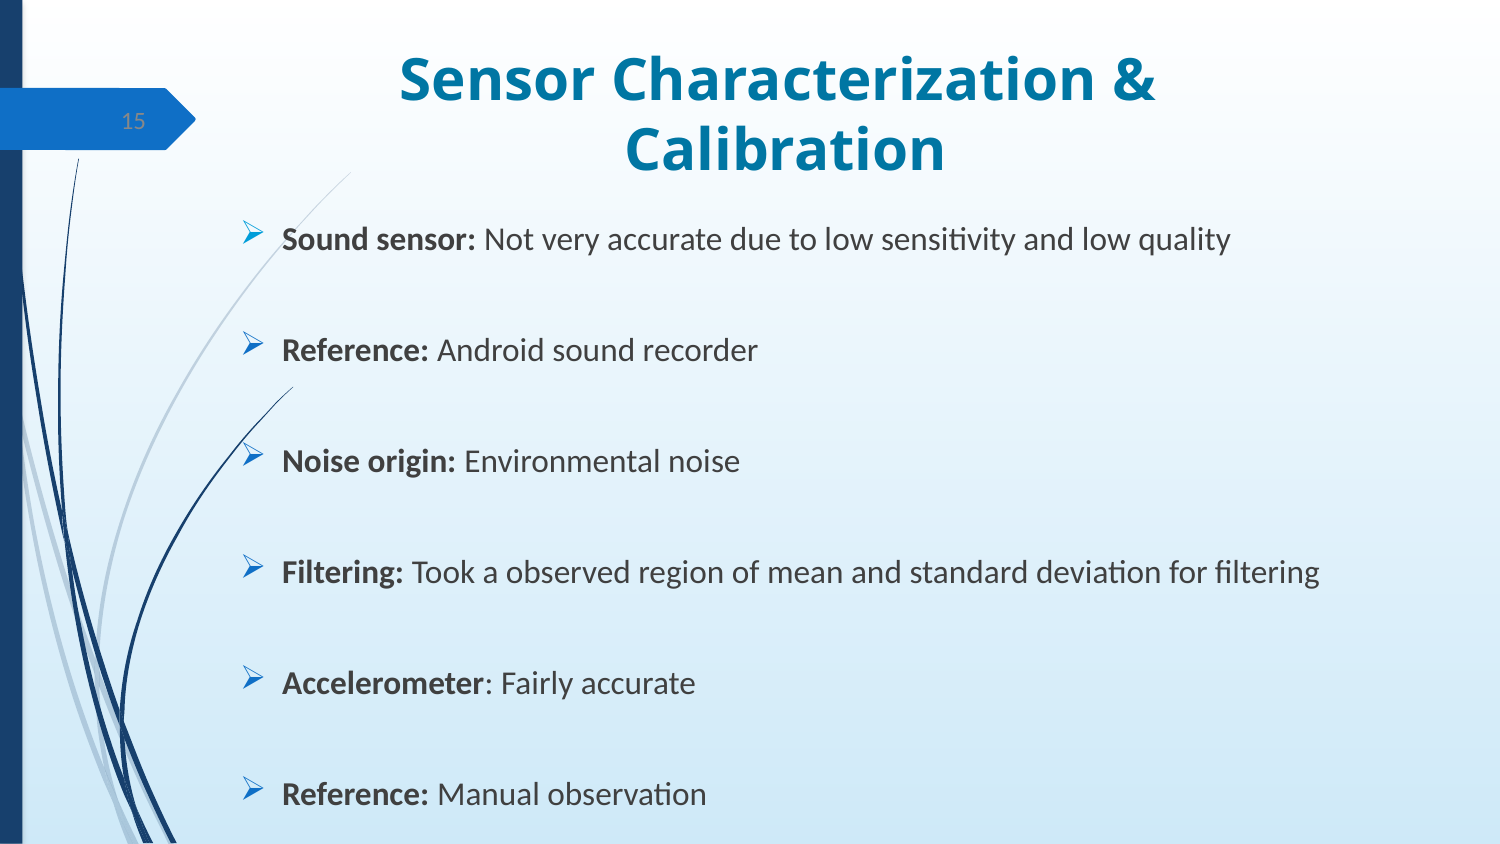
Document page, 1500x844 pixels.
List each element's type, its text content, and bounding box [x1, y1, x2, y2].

title Sensor Characterization & Calibration [237, 34, 1334, 192]
list Sound sensor: Not very accurate due to low sensitivity and low quality Reference: Android sound recorder Noise origin: Environmental noise Filtering: Took a observed region of mean and standard deviation for filtering Accelerometer: Fairly accurate Reference: Manual observation [225, 209, 1388, 844]
slide_number 15 [65, 96, 162, 142]
